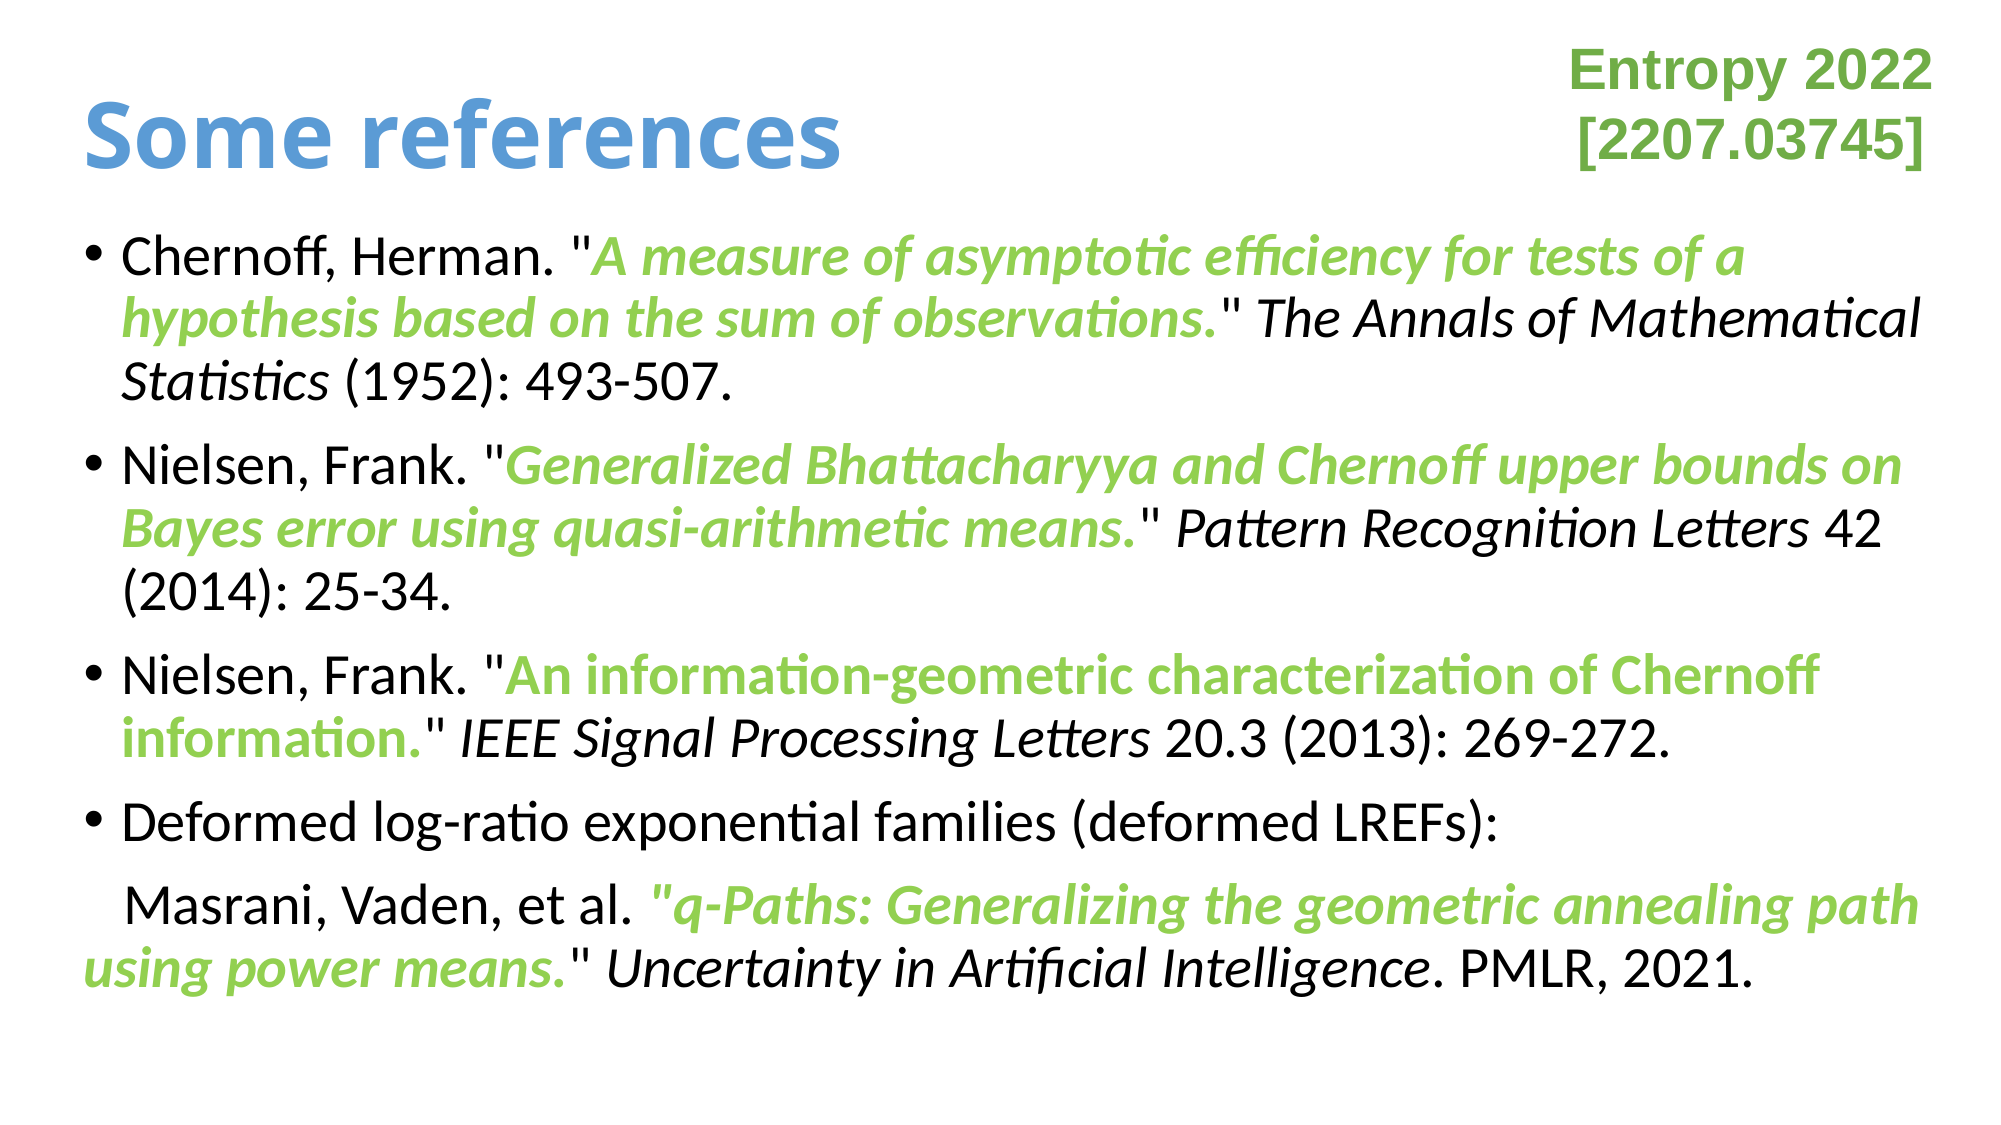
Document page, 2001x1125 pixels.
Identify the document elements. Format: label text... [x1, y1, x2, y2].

list Chernoff, Herman. "A measure of asymptotic efficiency for tests of a hypothesis based on the sum of observations." The Annals of Mathematical Statistics (1952): 493-507. Nielsen, Frank. "Generalized Bhattacharyya and Chernoff upper bounds on Bayes error using quasi-arithmetic means." Pattern Recognition Letters 42 (2014): 25-34. Nielsen, Frank. "An information-geometric characterization of Chernoff information." IEEE Signal Processing Letters 20.3 (2013): 269-272. Deformed log-ratio exponential families (deformed LREFs): Masrani, Vaden, et al. "q-Paths: Generalizing the geometric annealing path using power means." Uncertainty in Artificial Intelligence. PMLR, 2021. [68, 217, 1982, 1125]
title Some references [68, 30, 1794, 217]
text_box Entropy 2022 [2207.03745] [1503, 31, 2000, 262]
